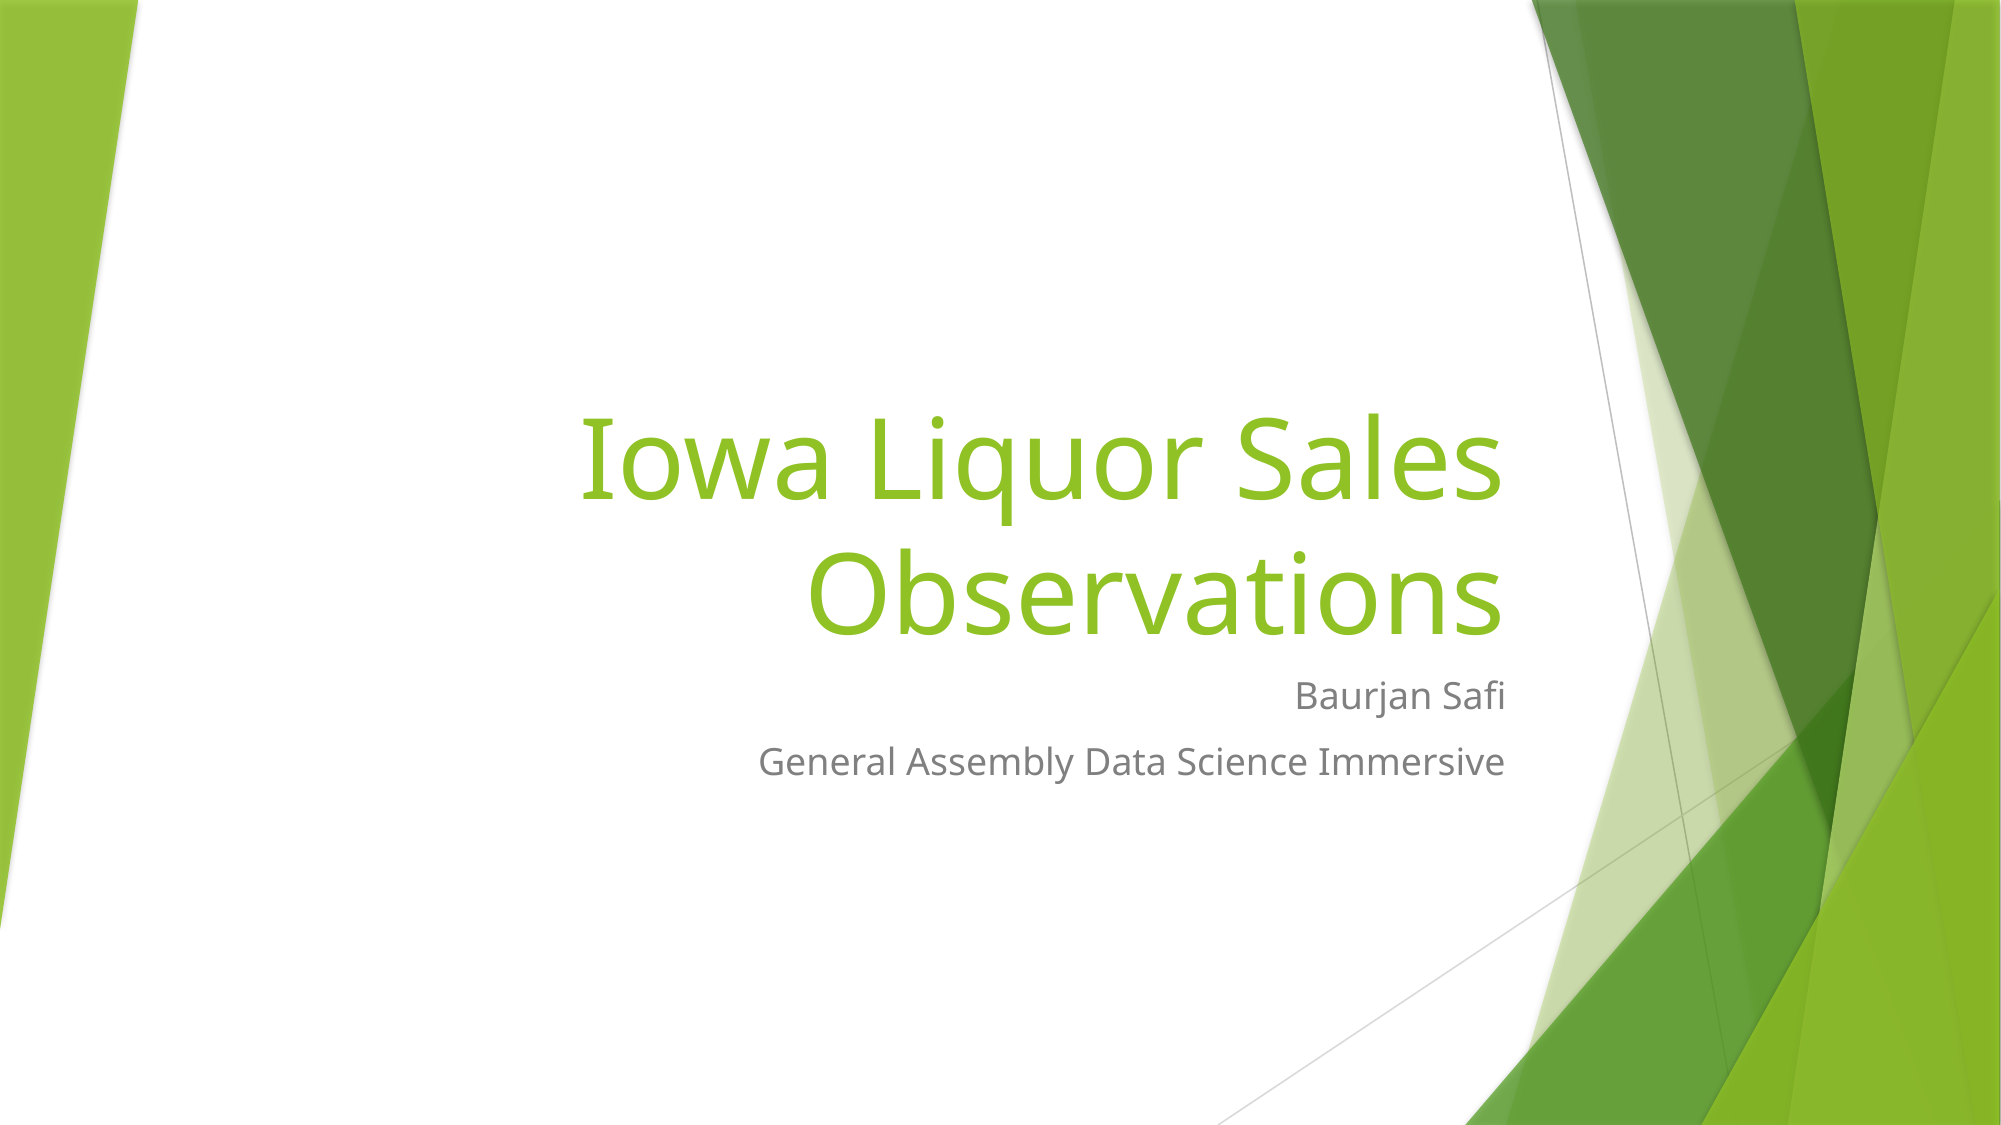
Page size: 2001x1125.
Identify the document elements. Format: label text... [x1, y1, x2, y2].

title Iowa Liquor Sales Observations [247, 394, 1522, 664]
subtitle Baurjan Safi General Assembly Data Science Immersive [247, 664, 1522, 845]
